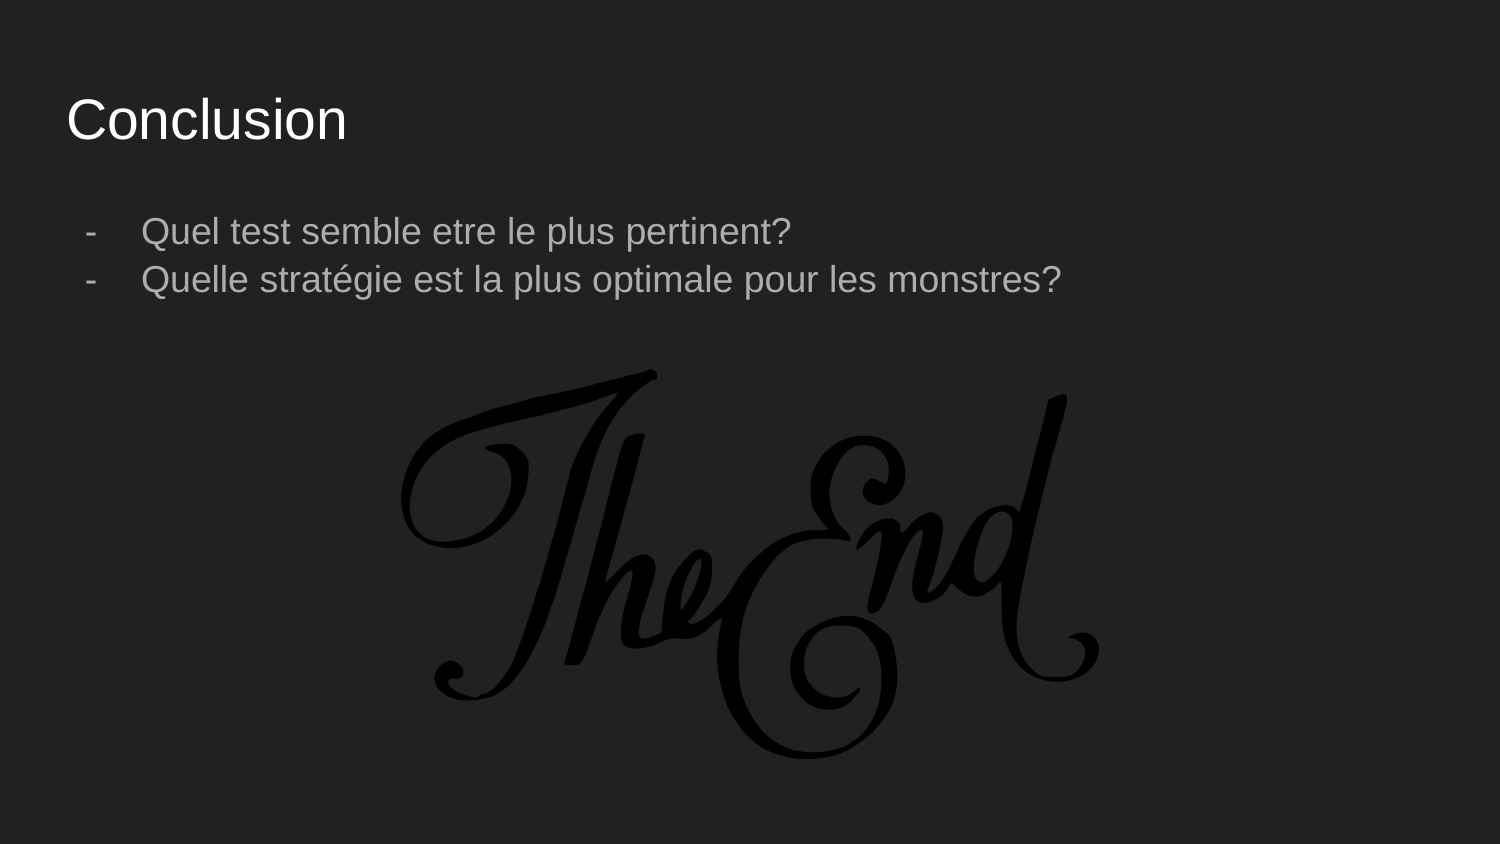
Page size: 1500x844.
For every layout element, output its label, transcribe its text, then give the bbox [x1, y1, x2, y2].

list Quel test semble etre le plus pertinent? Quelle stratégie est la plus optimale pour les monstres? [51, 189, 1449, 750]
title Conclusion [51, 72, 1449, 167]
picture [400, 369, 1099, 760]
